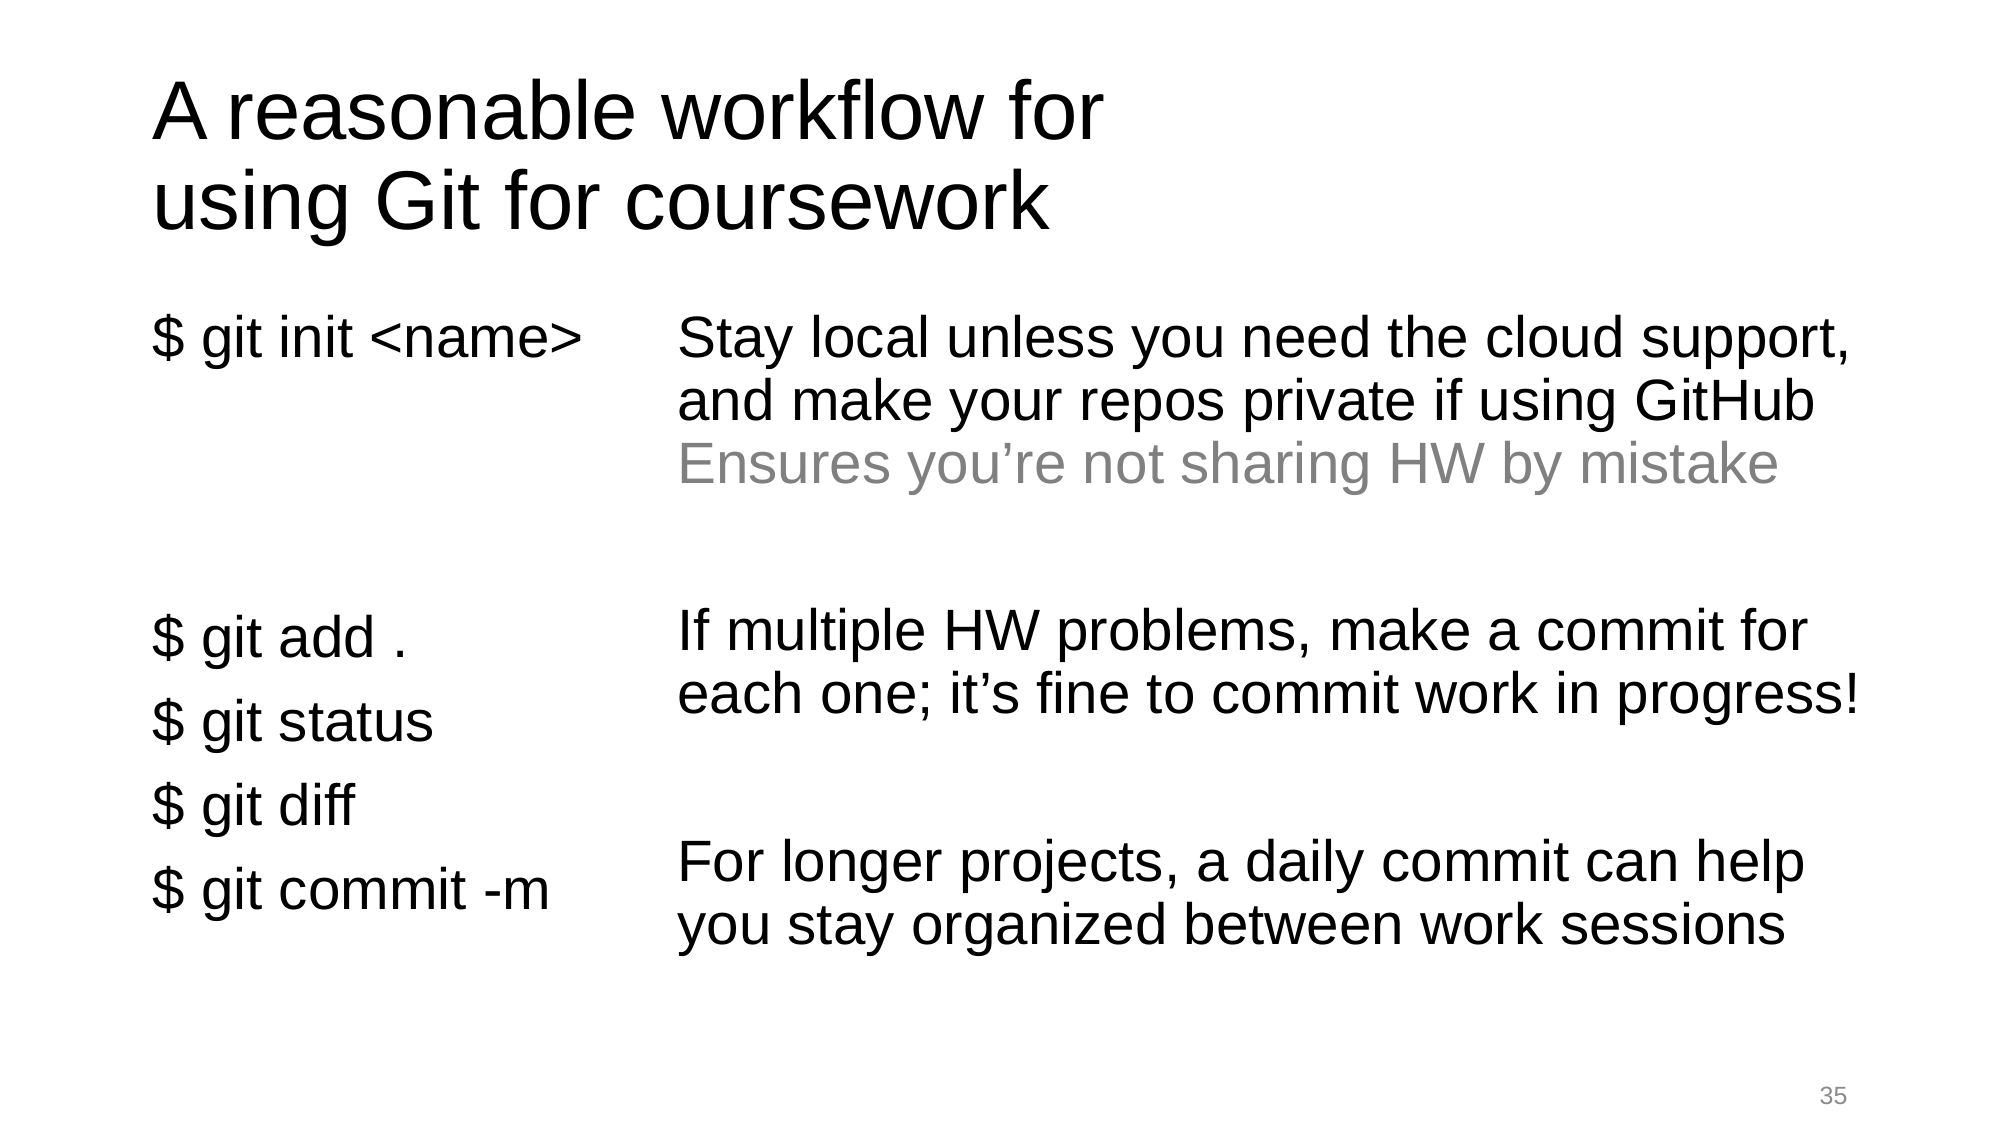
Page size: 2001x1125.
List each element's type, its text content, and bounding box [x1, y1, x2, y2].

title A reasonable workflow for using Git for coursework [137, 59, 1863, 278]
slide_number 35 [1412, 1064, 1863, 1125]
list Stay local unless you need the cloud support, and make your repos private if using GitHub Ensures you’re not sharing HW by mistake If multiple HW problems, make a commit for each one; it’s fine to commit work in progress! For longer projects, a daily commit can help you stay organized between work sessions [662, 299, 1919, 1048]
list $ git init <name> $ git add . $ git status $ git diff $ git commit -m [137, 299, 623, 1048]
